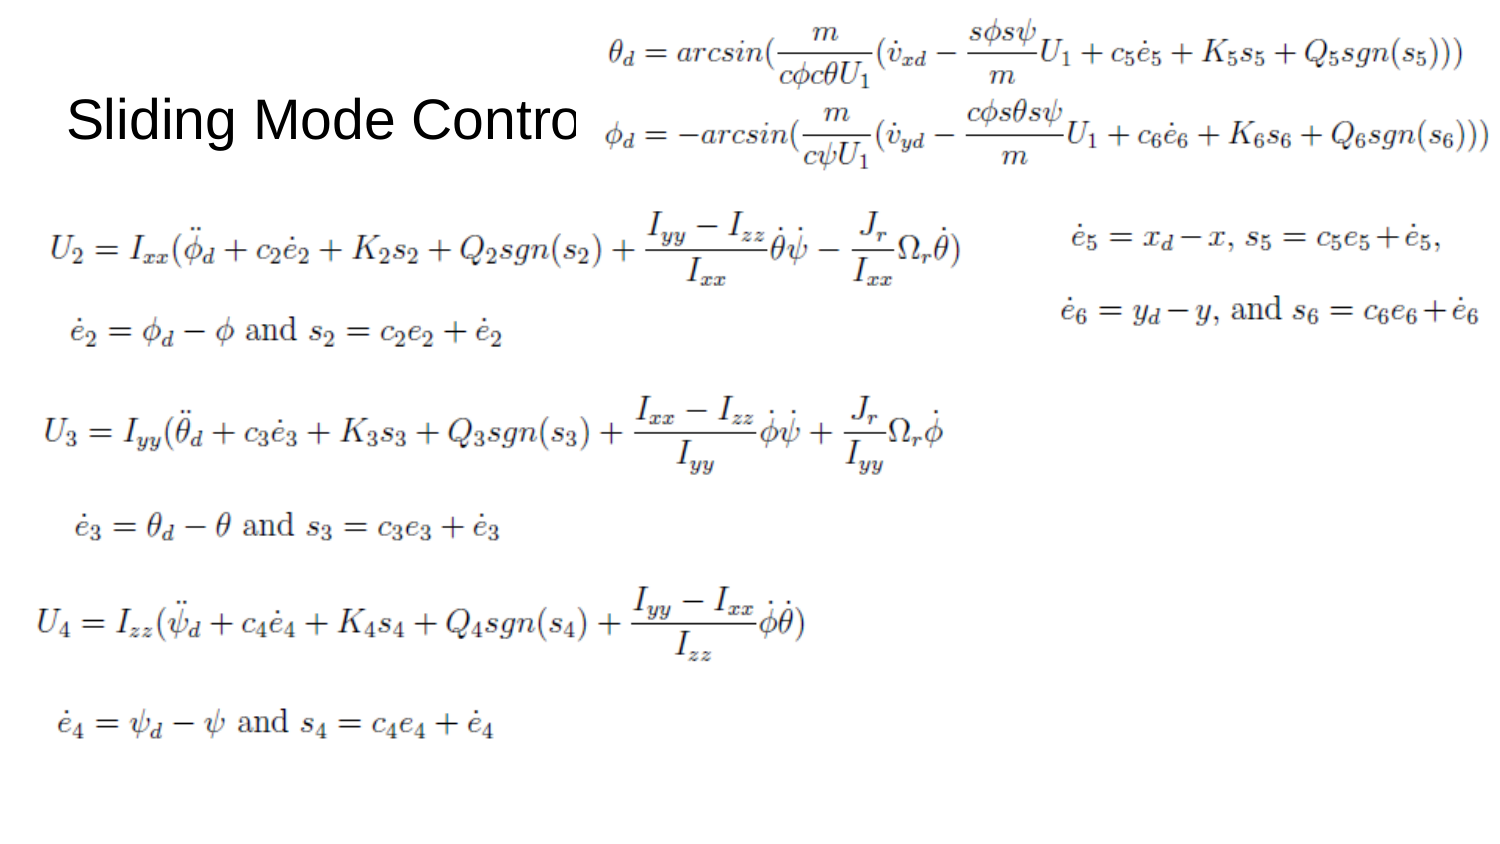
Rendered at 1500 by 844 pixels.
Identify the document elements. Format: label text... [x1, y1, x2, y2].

picture [50, 690, 497, 757]
picture [1067, 209, 1450, 261]
picture [576, 0, 1500, 179]
picture [70, 494, 501, 558]
picture [24, 191, 968, 358]
title Sliding Mode Control [51, 72, 571, 167]
picture [1060, 283, 1480, 334]
picture [24, 582, 813, 666]
picture [24, 382, 960, 486]
